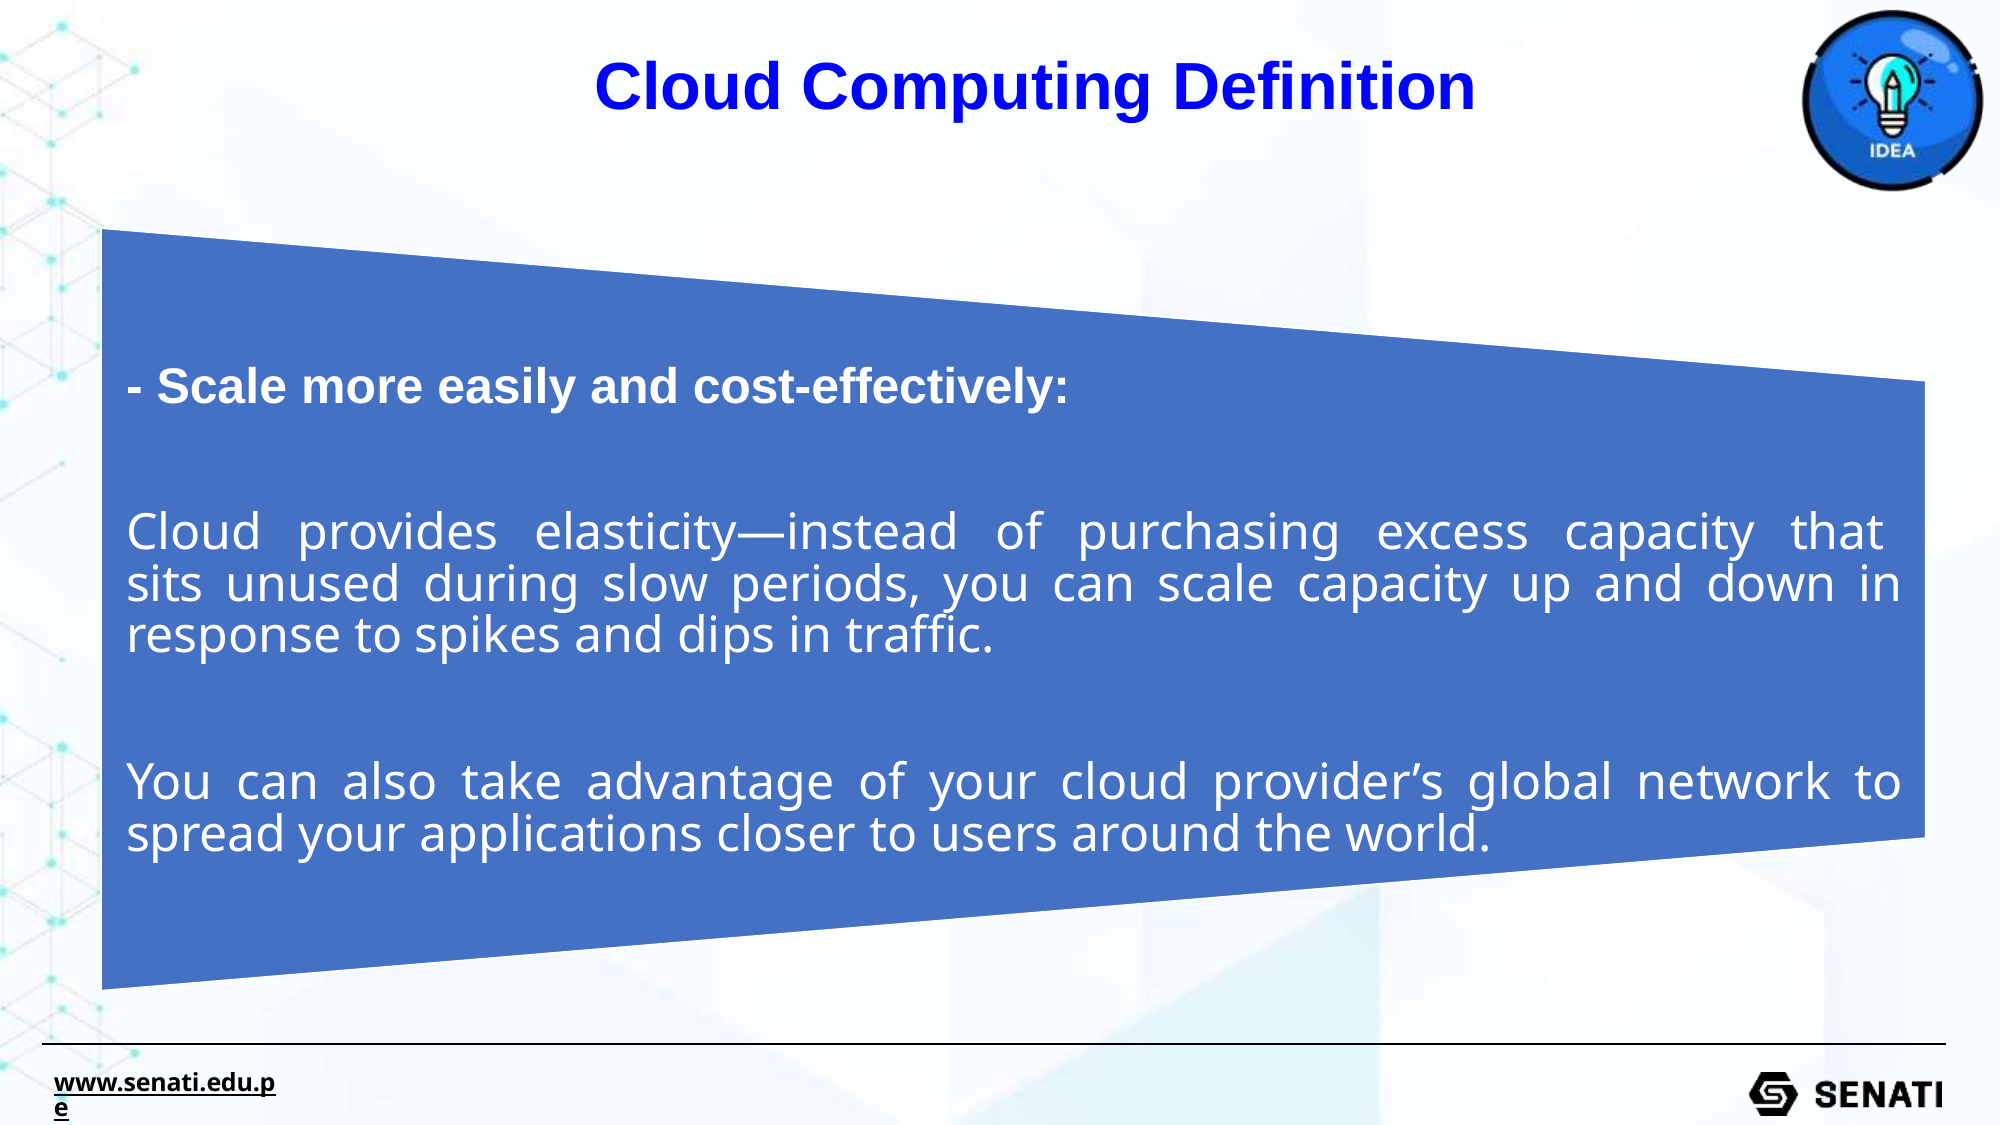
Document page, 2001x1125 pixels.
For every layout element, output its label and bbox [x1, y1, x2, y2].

picture [0, 0, 2000, 1125]
text_box [99, 226, 1928, 993]
